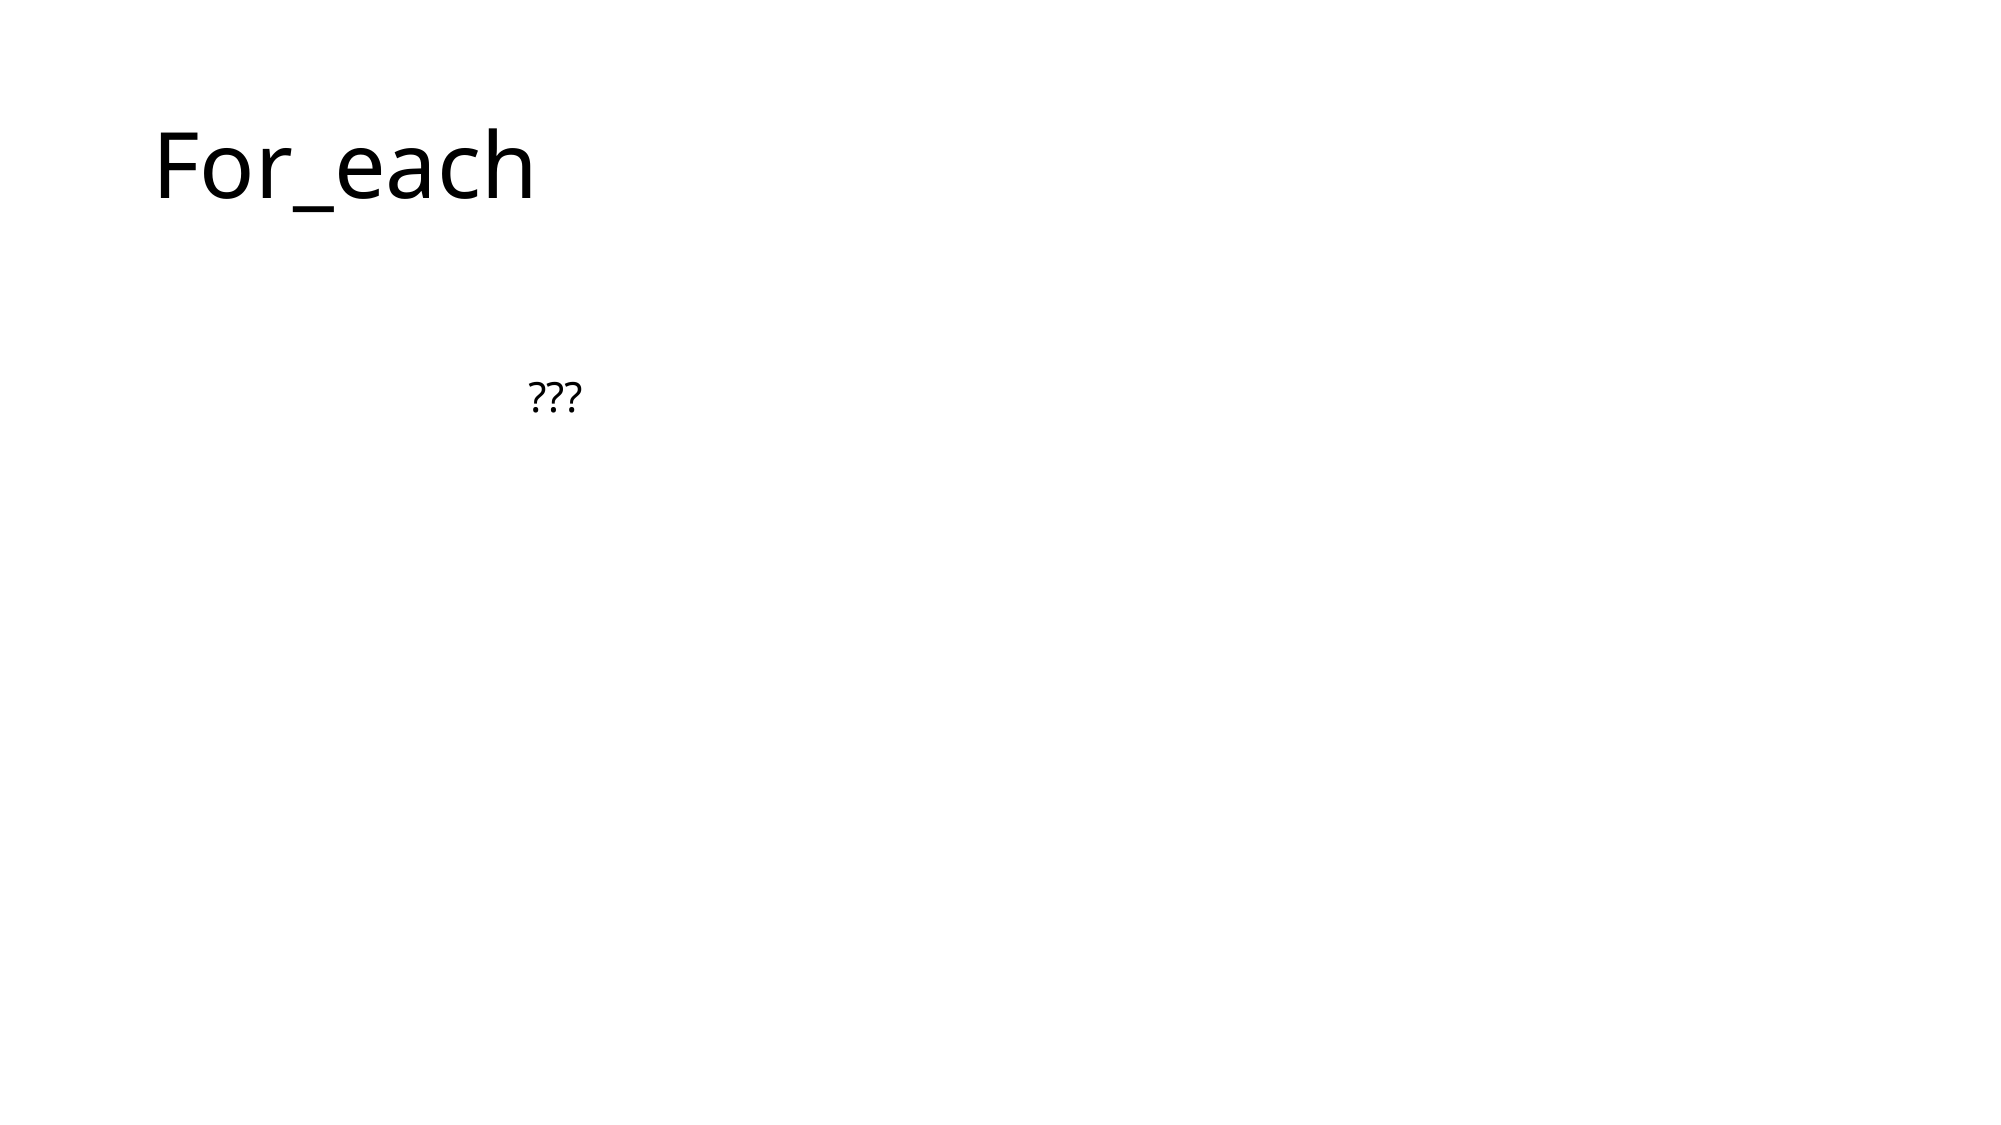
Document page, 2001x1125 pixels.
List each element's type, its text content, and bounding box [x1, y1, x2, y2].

title For_each [137, 59, 1863, 278]
text_box ??? [513, 363, 1811, 428]
